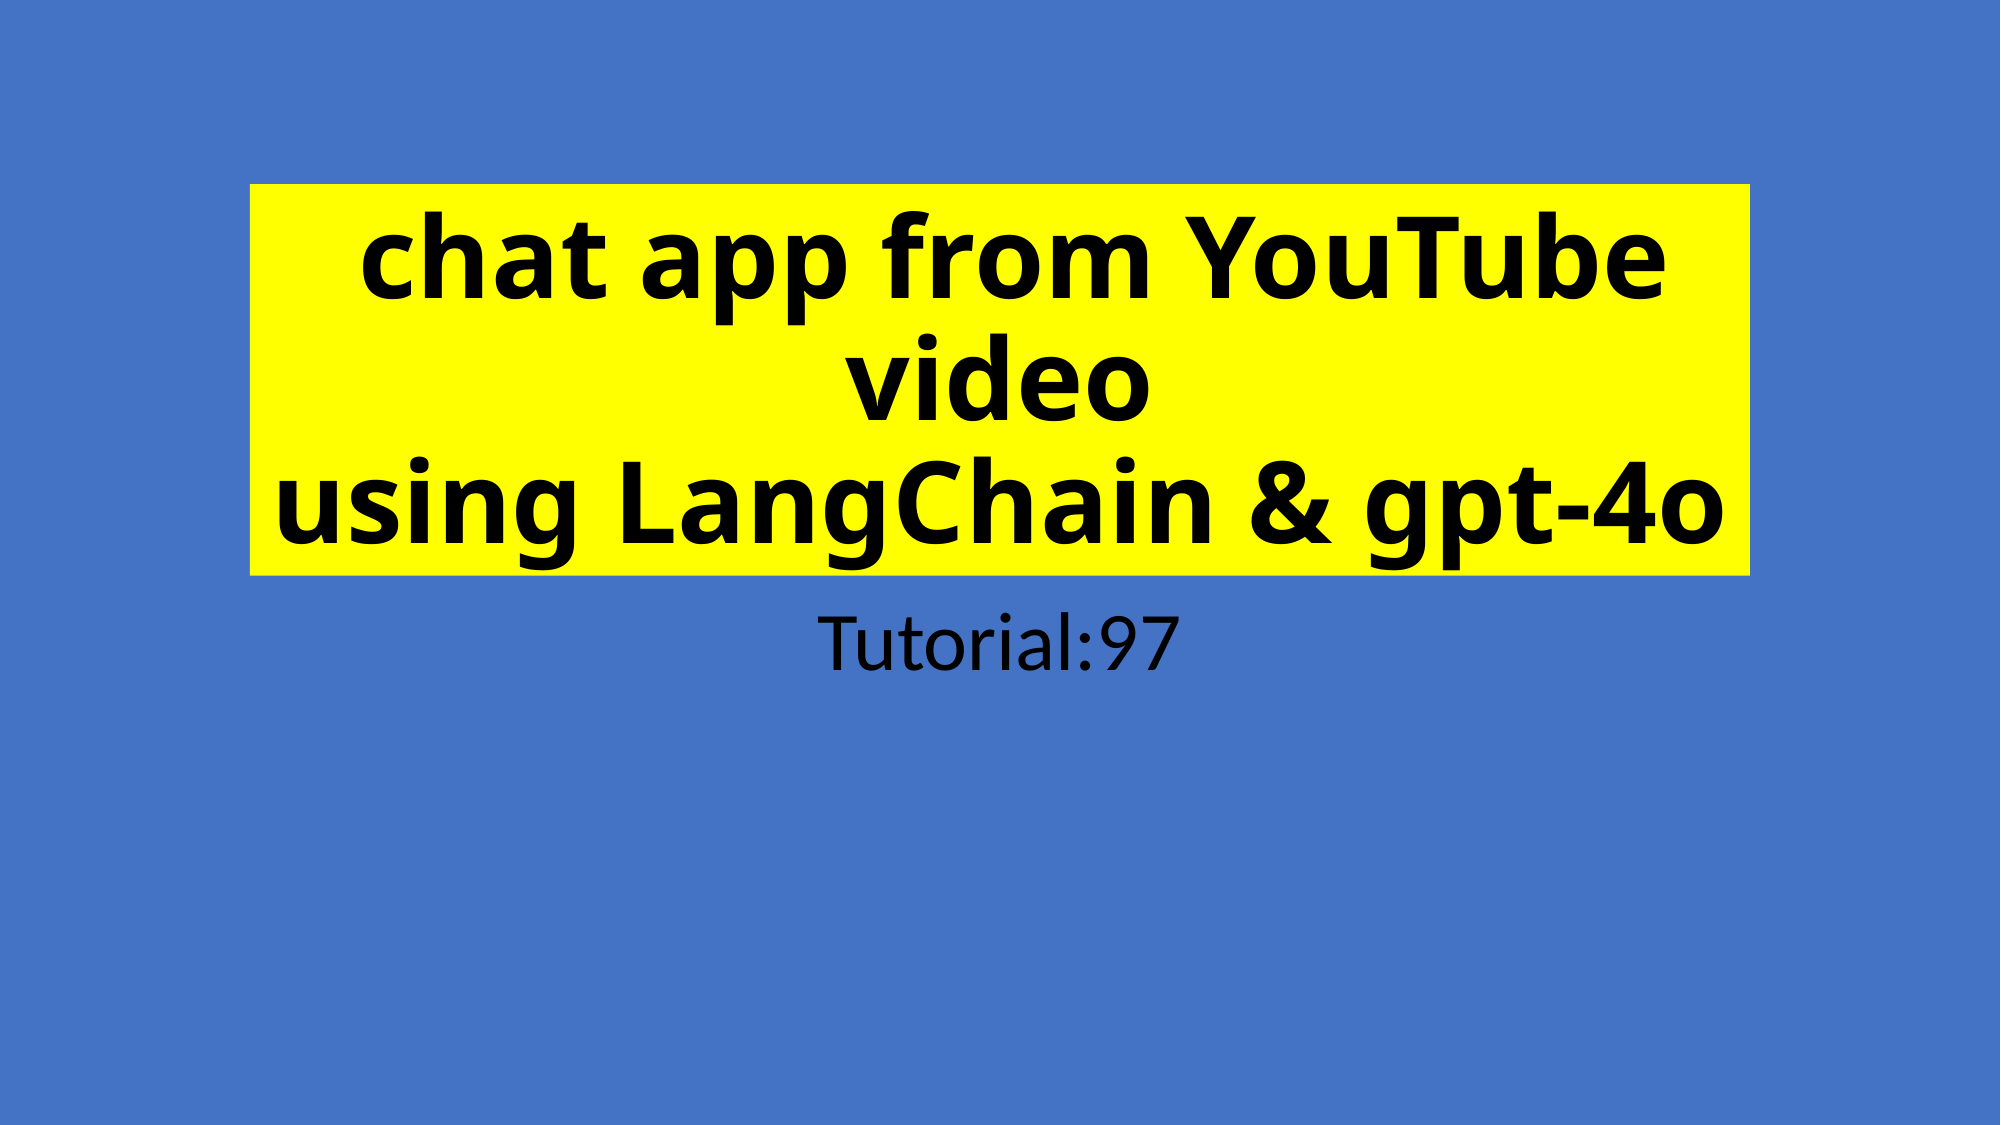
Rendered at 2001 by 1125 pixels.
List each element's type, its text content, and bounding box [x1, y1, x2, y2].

title chat app from YouTube video using LangChain & gpt-4o [249, 184, 1750, 576]
subtitle Tutorial:97 [249, 590, 1750, 863]
